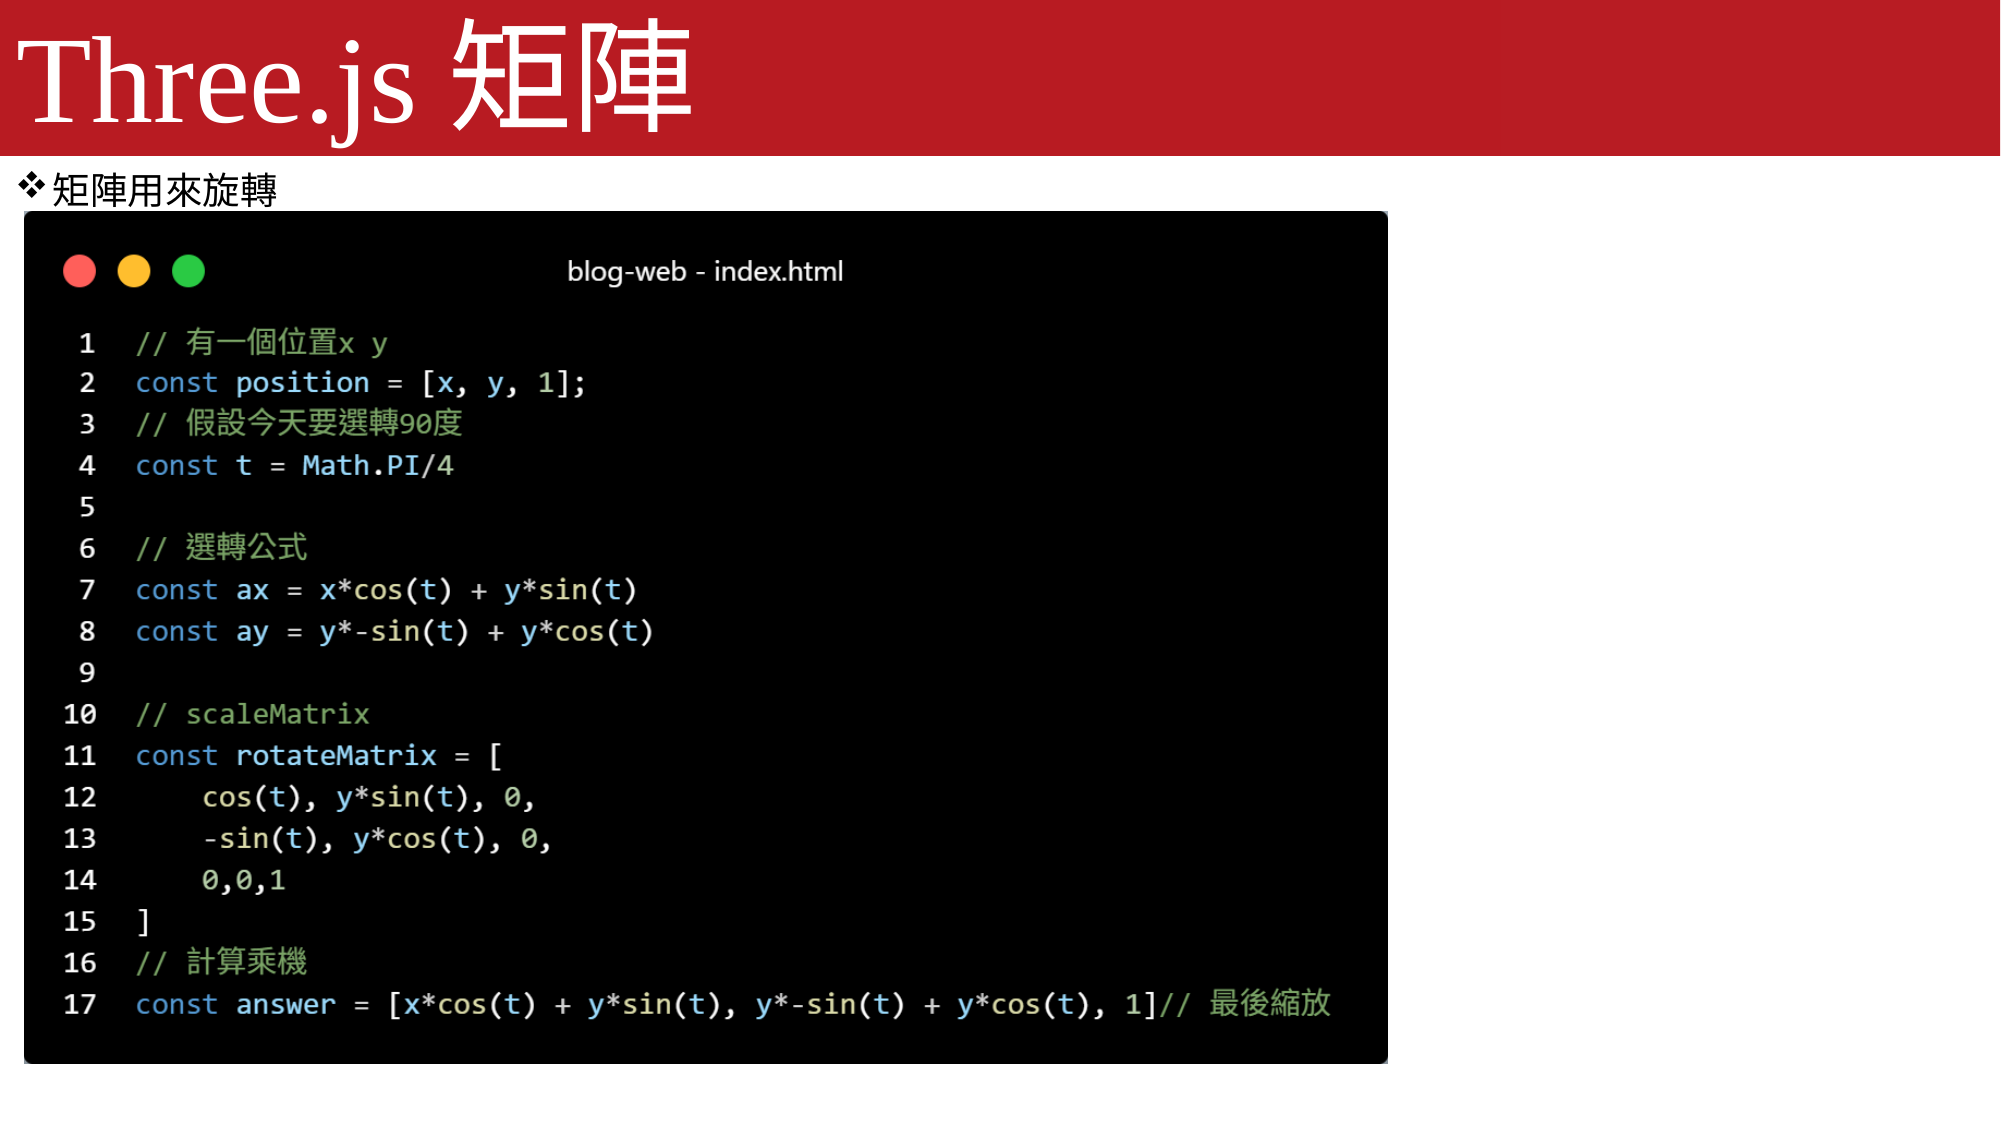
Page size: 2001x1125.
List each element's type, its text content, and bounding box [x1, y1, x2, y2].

title Three.js矩陣 [1, 0, 1727, 156]
list 矩陣用來旋轉 [0, 159, 383, 265]
picture [24, 211, 1388, 1064]
